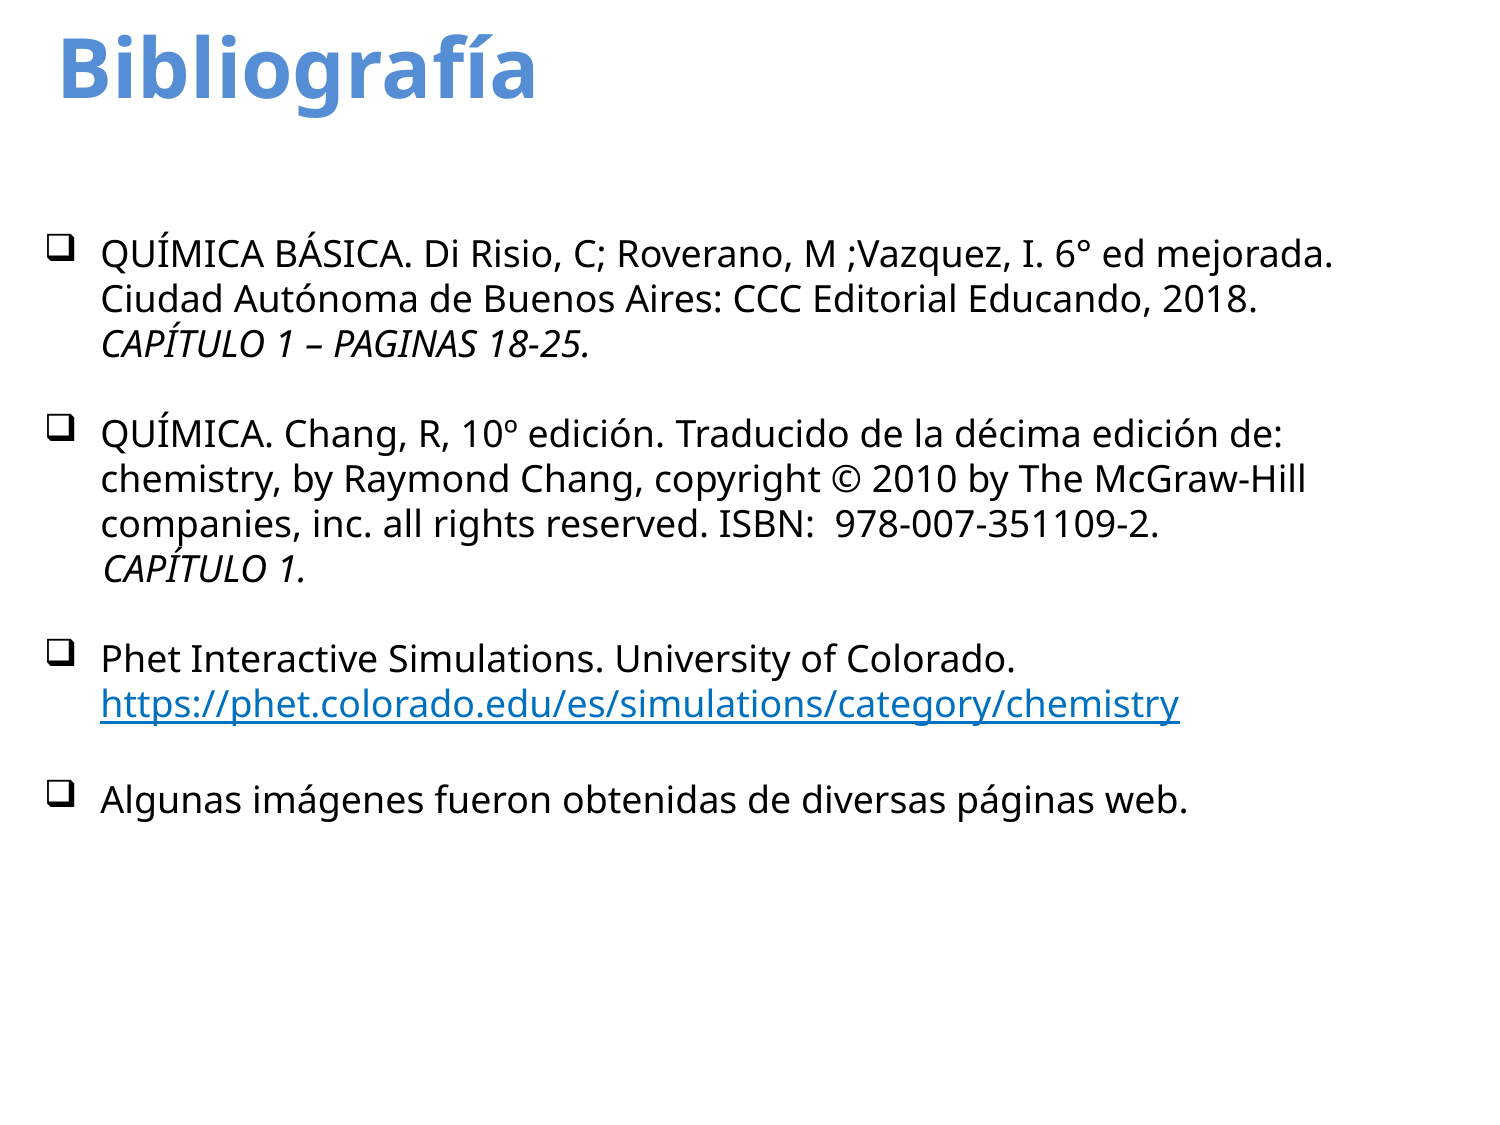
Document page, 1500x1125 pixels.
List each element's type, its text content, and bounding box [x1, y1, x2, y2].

text_box Bibliografía [41, 7, 999, 123]
text_box QUÍMICA BÁSICA. Di Risio, C; Roverano, M ;Vazquez, I. 6° ed mejorada. Ciudad Autónoma de Buenos Aires: CCC Editorial Educando, 2018. CAPÍTULO 1 – PAGINAS 18-25. QUÍMICA. Chang, R, 10º edición. Traducido de la décima edición de: chemistry, by Raymond Chang, copyright © 2010 by The McGraw-Hill companies, inc. all rights reserved. ISBN: 978-007-351109-2. CAPÍTULO 1. Phet Interactive Simulations. University of Colorado. https://phet.colorado.edu/es/simulations/category/chemistry Algunas imágenes fueron obtenidas de diversas páginas web. [29, 132, 1424, 829]
